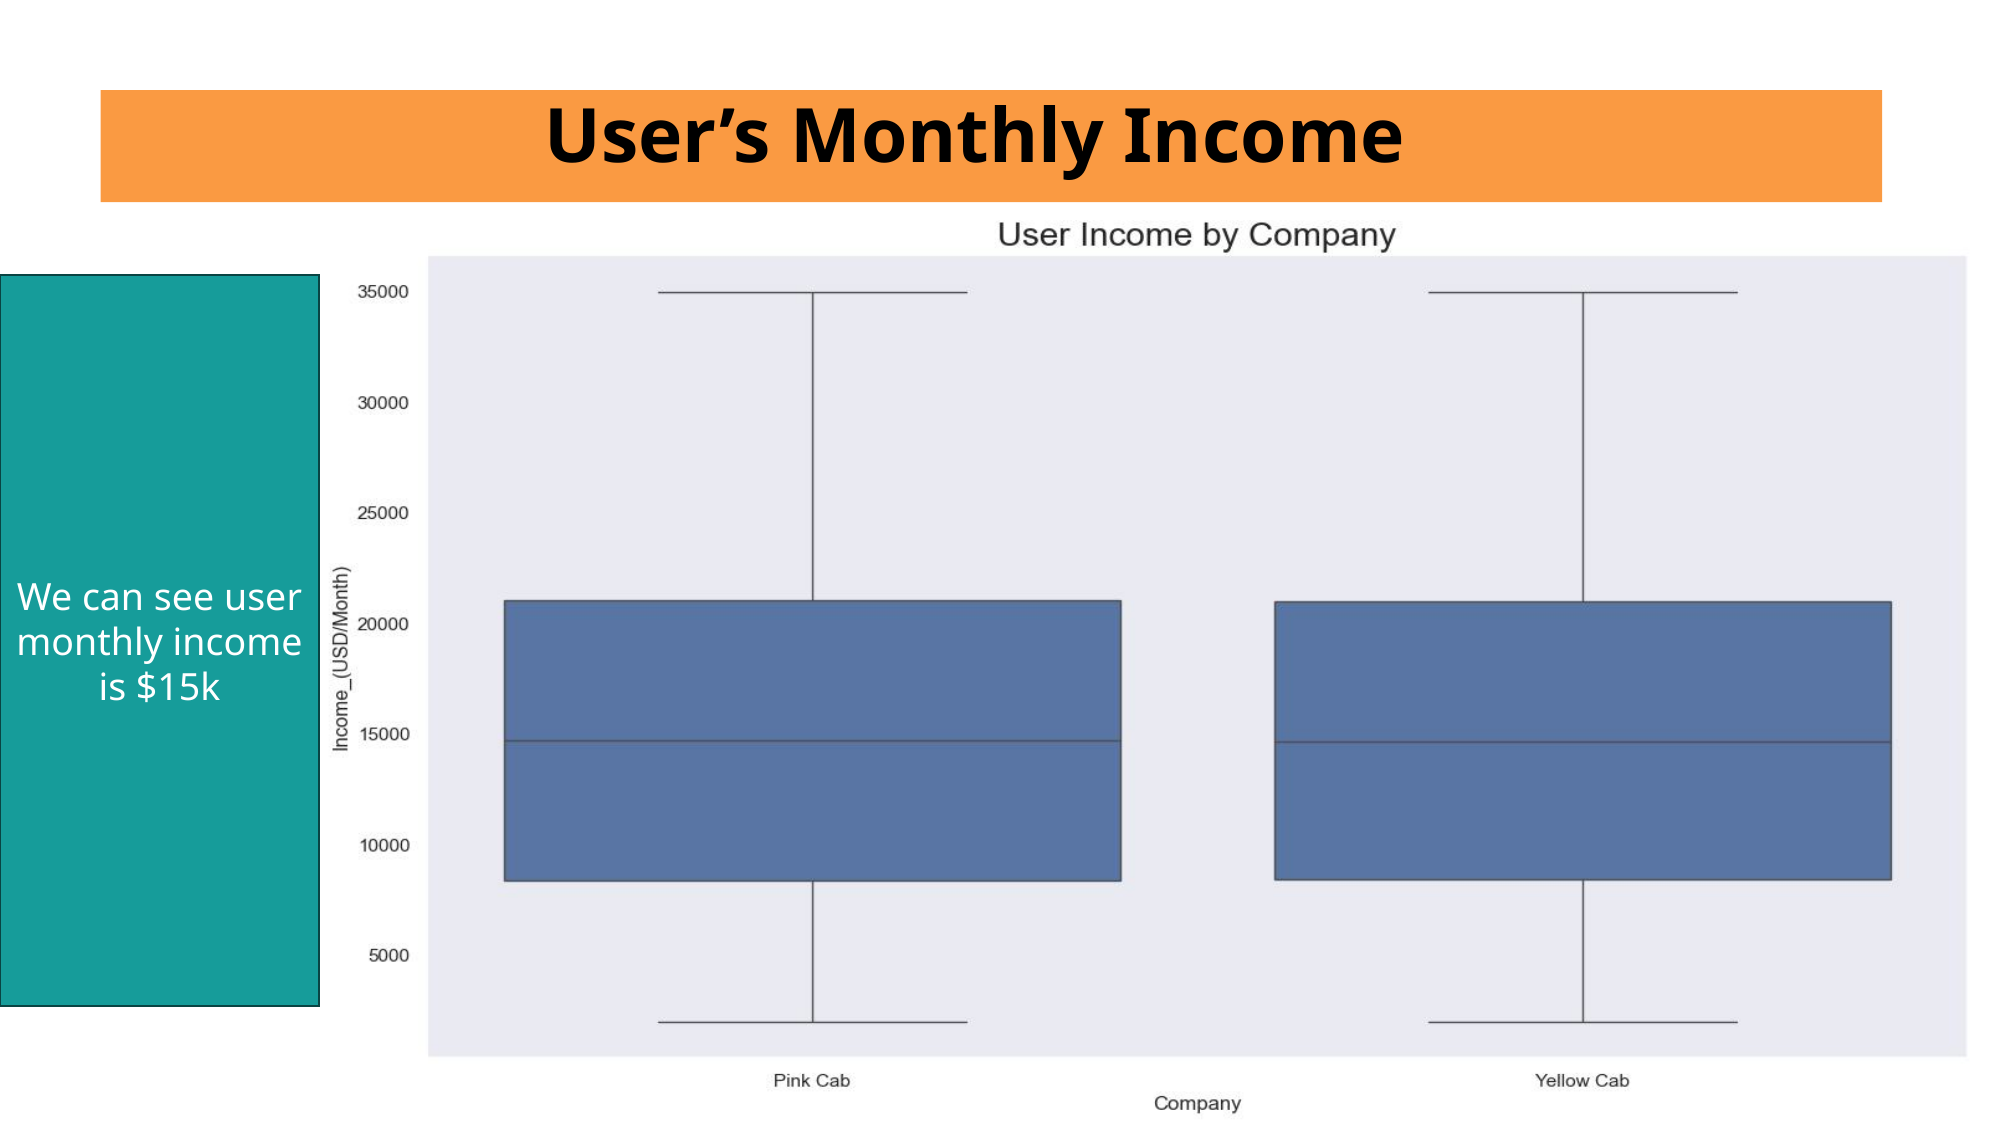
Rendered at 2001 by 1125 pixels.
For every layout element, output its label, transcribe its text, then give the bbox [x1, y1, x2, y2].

title User’s Monthly Income [100, 90, 1883, 203]
text_box We can see user monthly income is $15k [0, 274, 319, 1007]
picture [319, 211, 1979, 1125]
